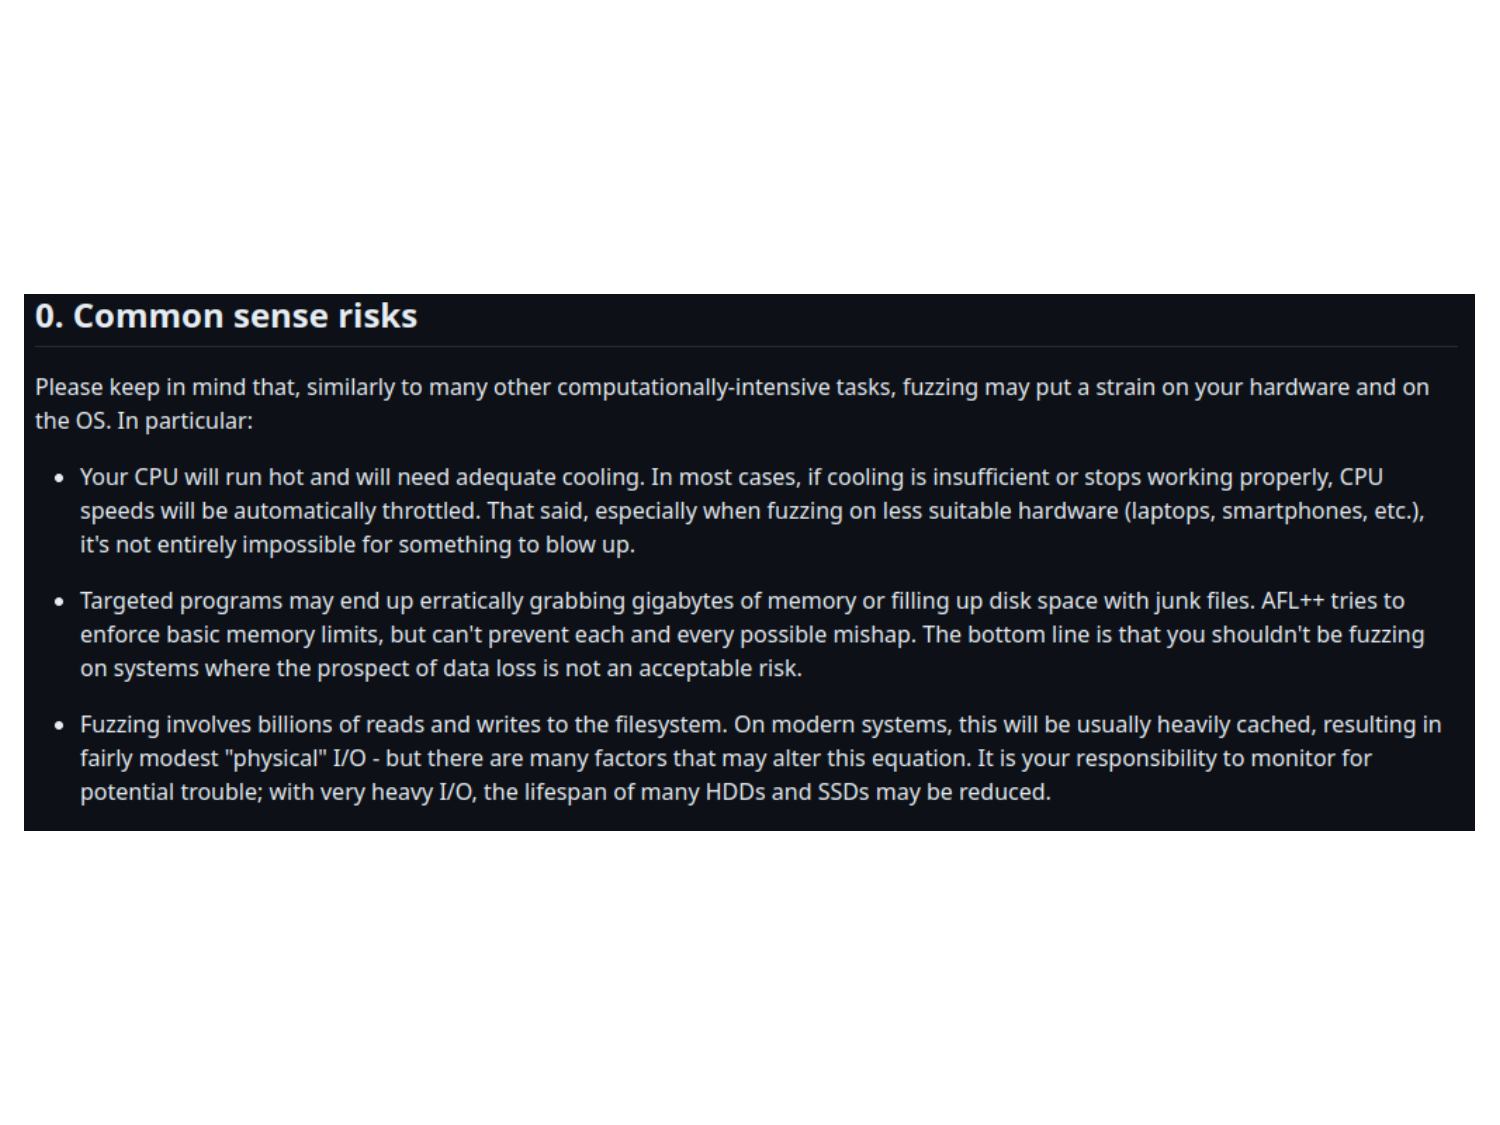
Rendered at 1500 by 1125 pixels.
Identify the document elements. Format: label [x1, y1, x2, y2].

picture [24, 293, 1476, 832]
